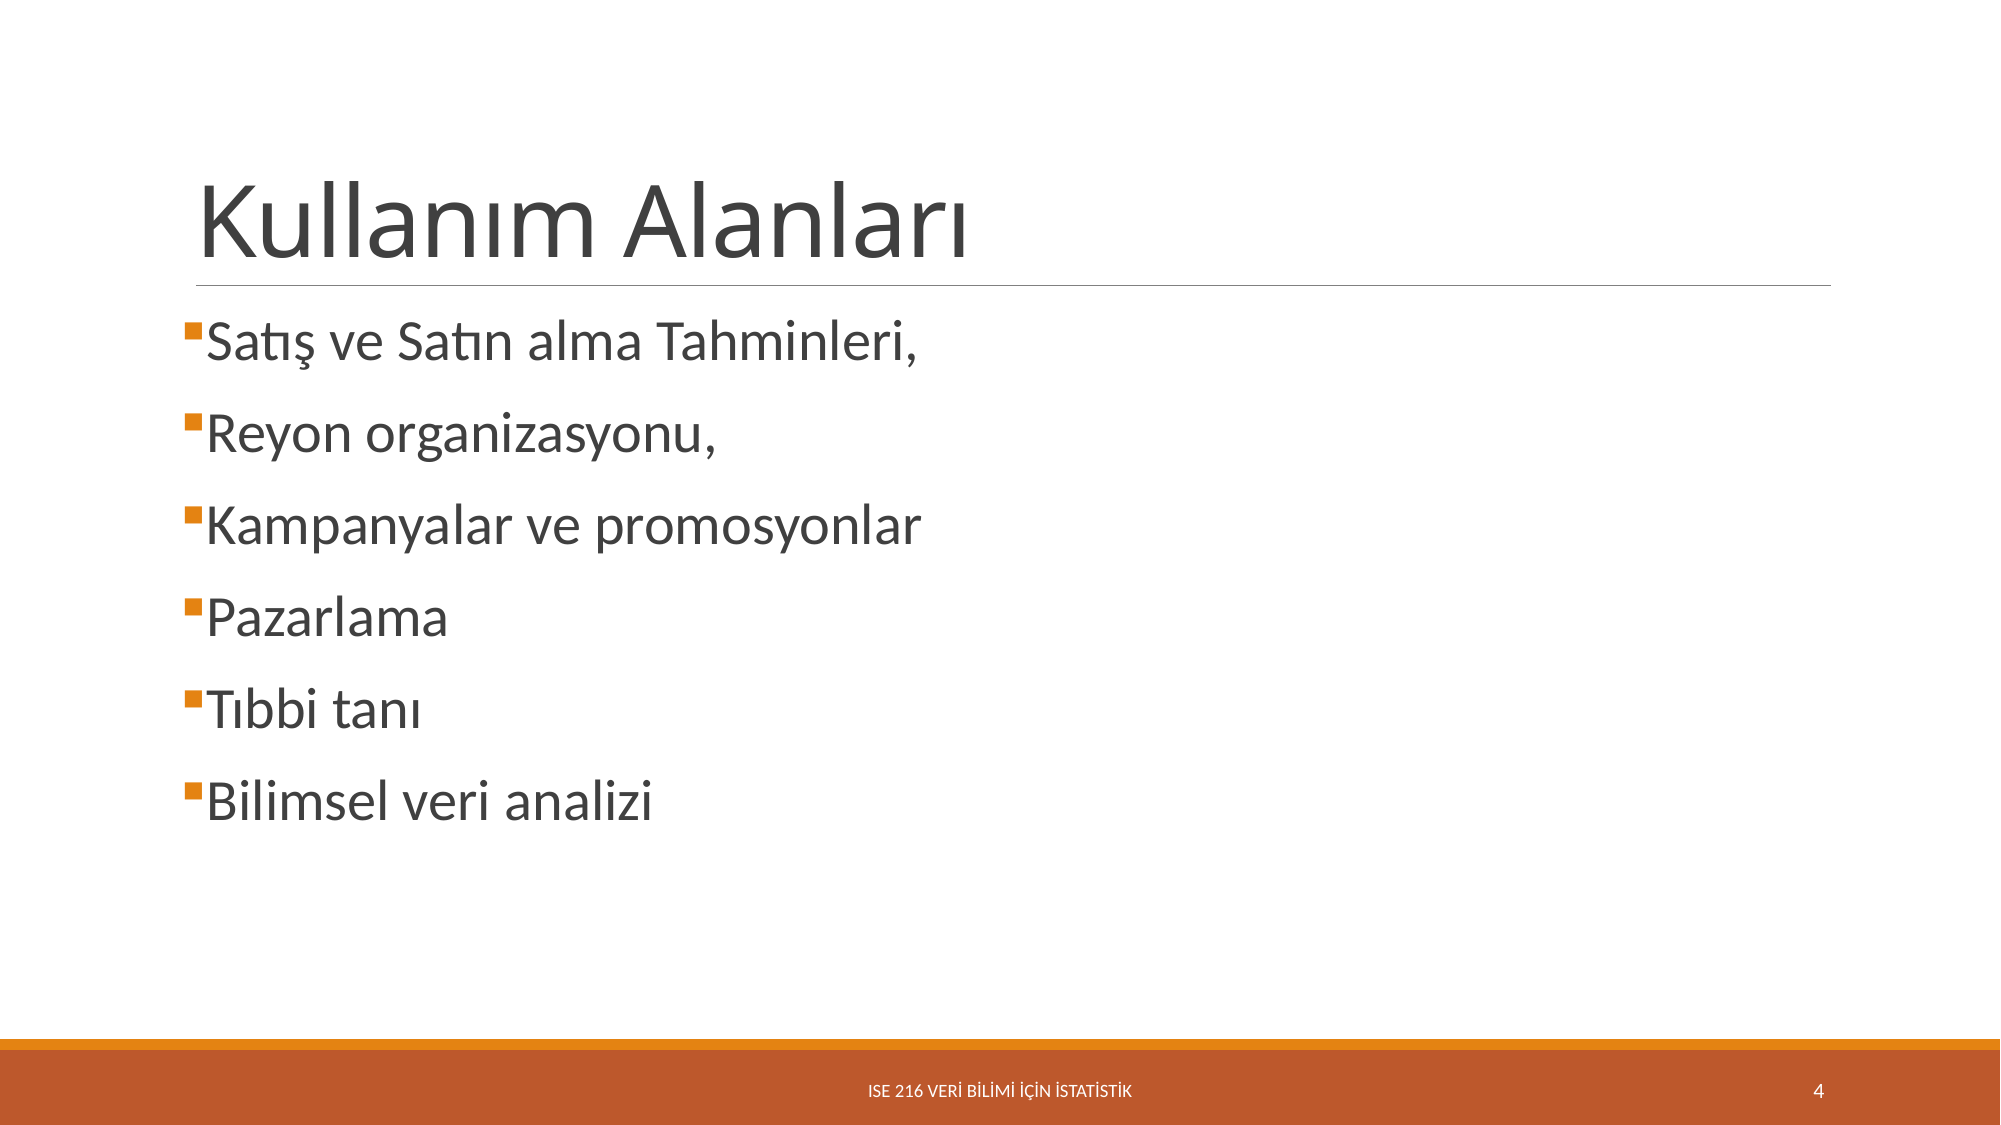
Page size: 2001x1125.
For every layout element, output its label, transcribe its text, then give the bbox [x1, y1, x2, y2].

list Satış ve Satın alma Tahminleri, Reyon organizasyonu, Kampanyalar ve promosyonlar Pazarlama Tıbbi tanı Bilimsel veri analizi [180, 302, 1830, 963]
title Kullanım Alanları [180, 47, 1830, 285]
slide_number 4 [1624, 1059, 1840, 1120]
footer ISE 216 VERİ BİLİMİ İÇİN İSTATİSTİK [604, 1059, 1396, 1120]
